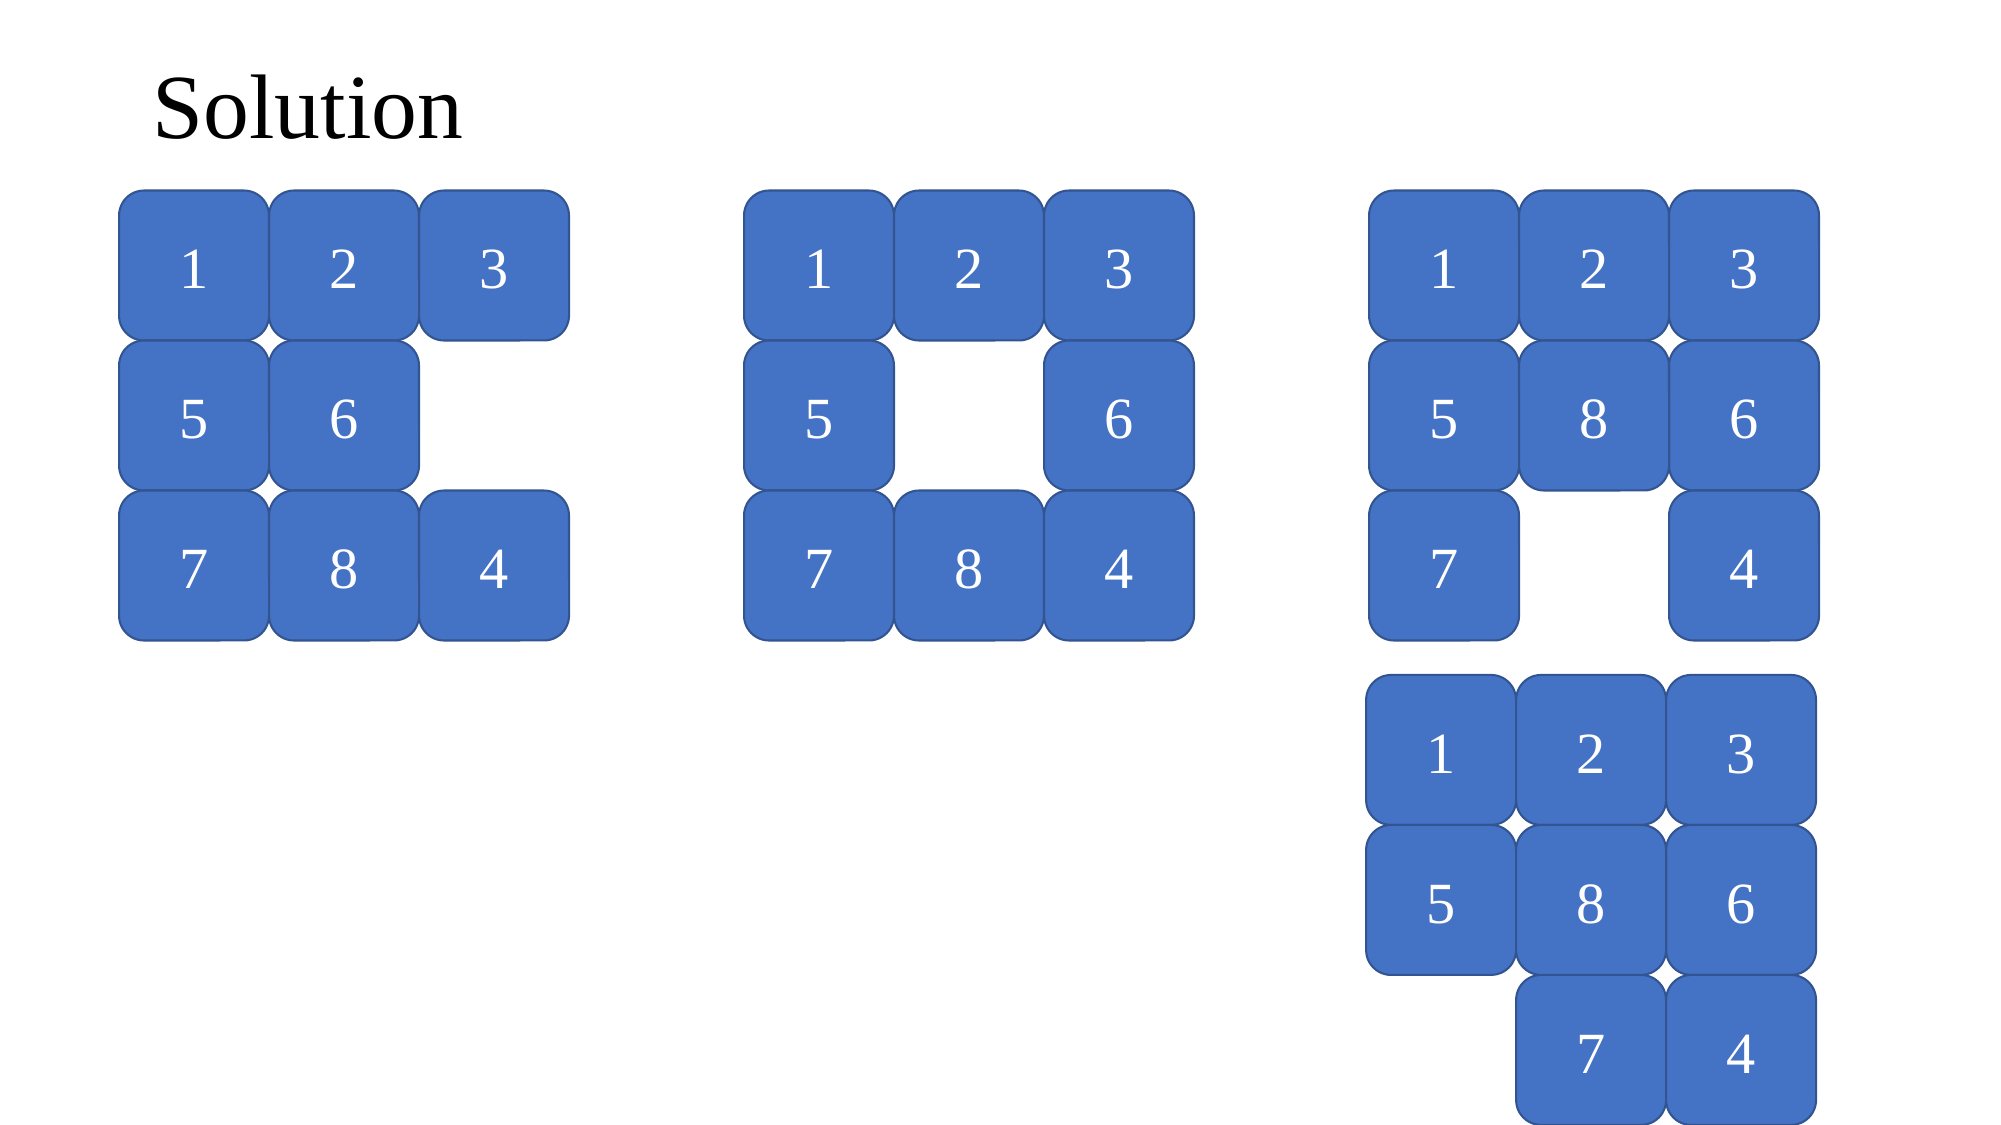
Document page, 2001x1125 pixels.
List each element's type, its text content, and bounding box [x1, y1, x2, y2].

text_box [119, 190, 570, 641]
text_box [1366, 674, 1817, 1125]
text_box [1369, 190, 1820, 641]
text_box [744, 190, 1195, 641]
title Solution [137, 0, 1863, 218]
